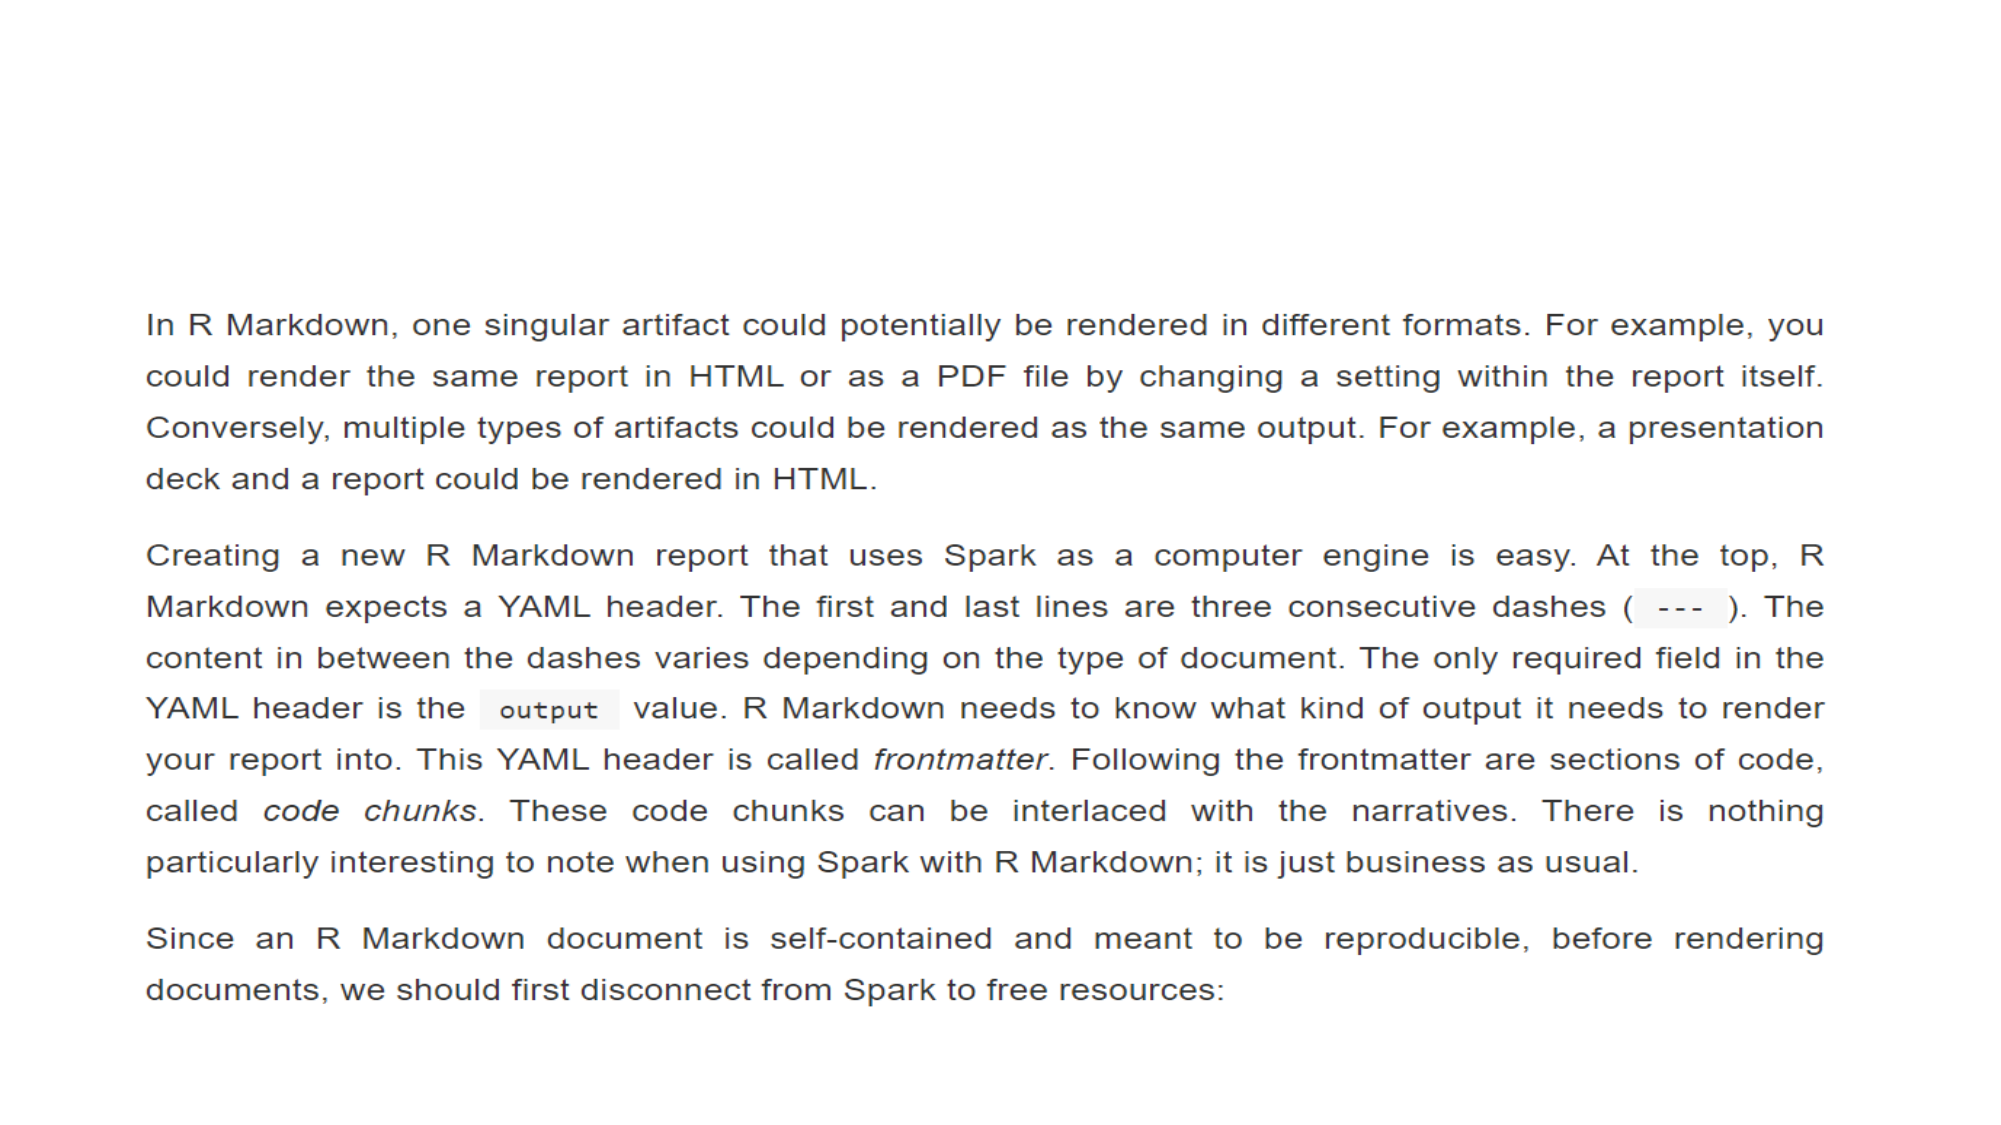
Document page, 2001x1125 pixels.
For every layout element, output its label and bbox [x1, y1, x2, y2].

list [137, 304, 1863, 1009]
